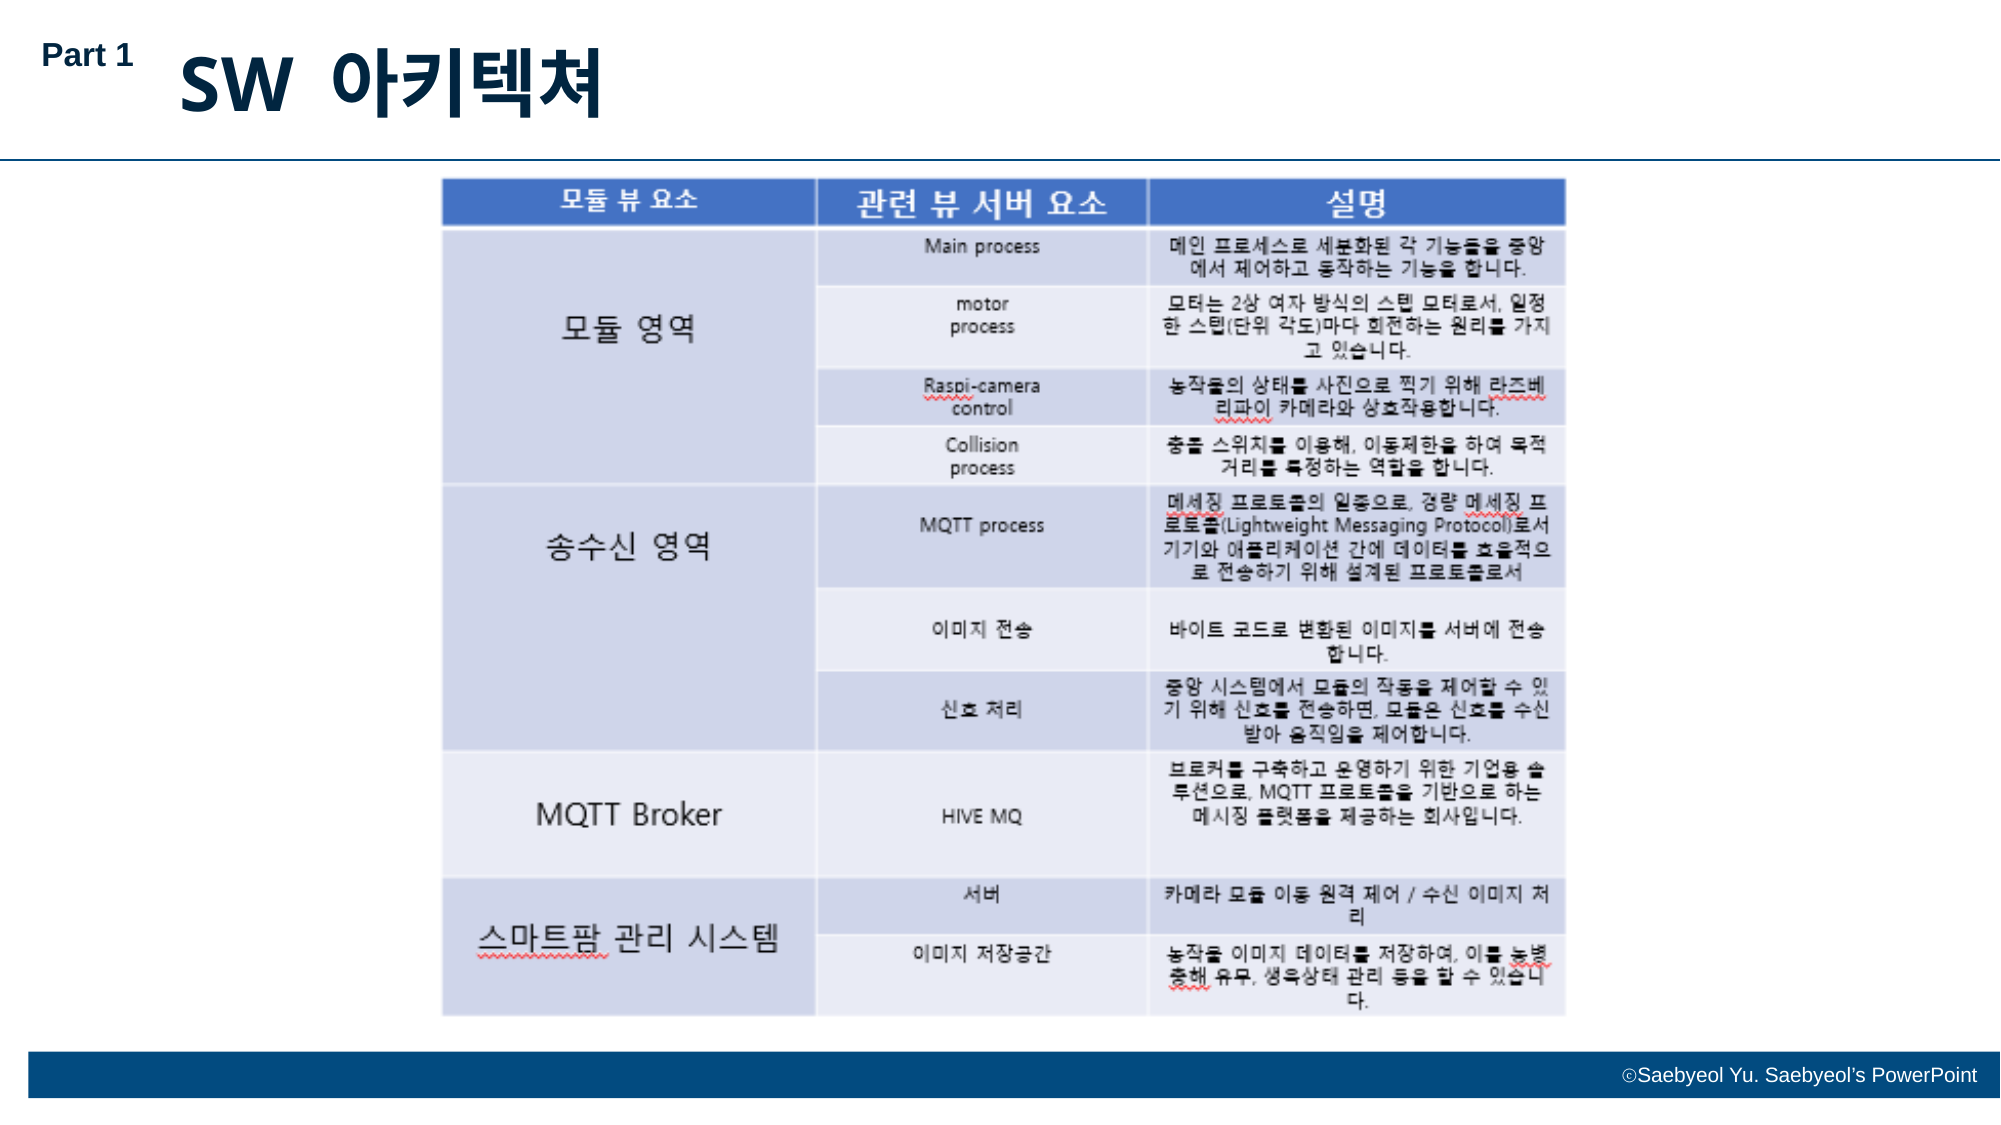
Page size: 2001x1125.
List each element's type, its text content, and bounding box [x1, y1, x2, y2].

picture [423, 161, 1577, 1029]
text_box SW 아키텍쳐 [165, 28, 1254, 134]
text_box Part 1 [26, 26, 165, 81]
